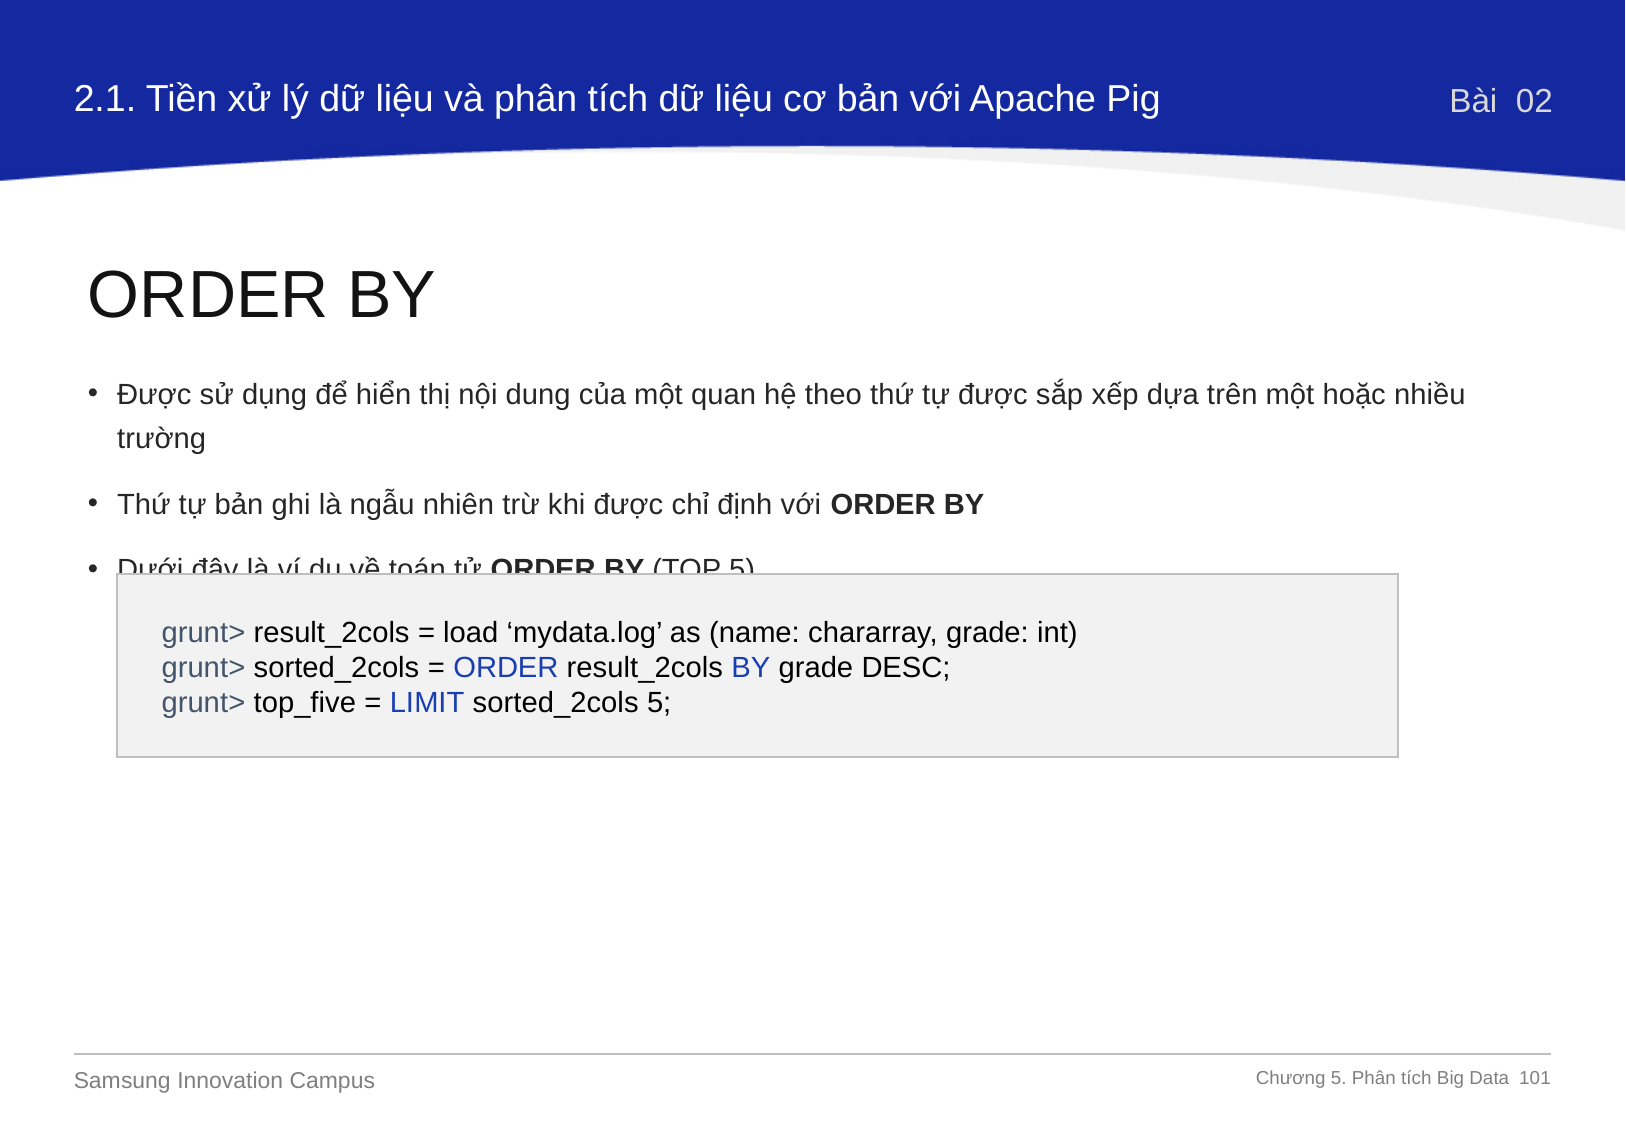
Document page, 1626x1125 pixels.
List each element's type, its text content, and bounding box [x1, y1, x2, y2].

list 2.1. Tiền xử lý dữ liệu và phân tích dữ liệu cơ bản với Apache Pig [73, 73, 1396, 119]
list ORDER BY [87, 249, 1531, 331]
picture [0, 0, 1625, 1125]
list Bài 02 [1423, 79, 1554, 120]
text_box grunt> result_2cols = load ‘mydata.log’ as (name: chararray, grade: int) grunt> sorted_2cols = ORDER result_2cols BY grade DESC; grunt> top_five = LIMIT sorted_2cols 5; [116, 574, 1399, 758]
list Được sử dụng để hiển thị nội dung của một quan hệ theo thứ tự được sắp xếp dựa trên một hoặc nhiều trường Thứ tự bản ghi là ngẫu nhiên trừ khi được chỉ định với ORDER BY Dưới đây là ví dụ về toán tử ORDER BY (TOP 5) Sắp xếp tăng dần theo cấp (ASC: thứ tự tăng dần, DESC: thứ tự giảm dần) [87, 365, 1531, 516]
